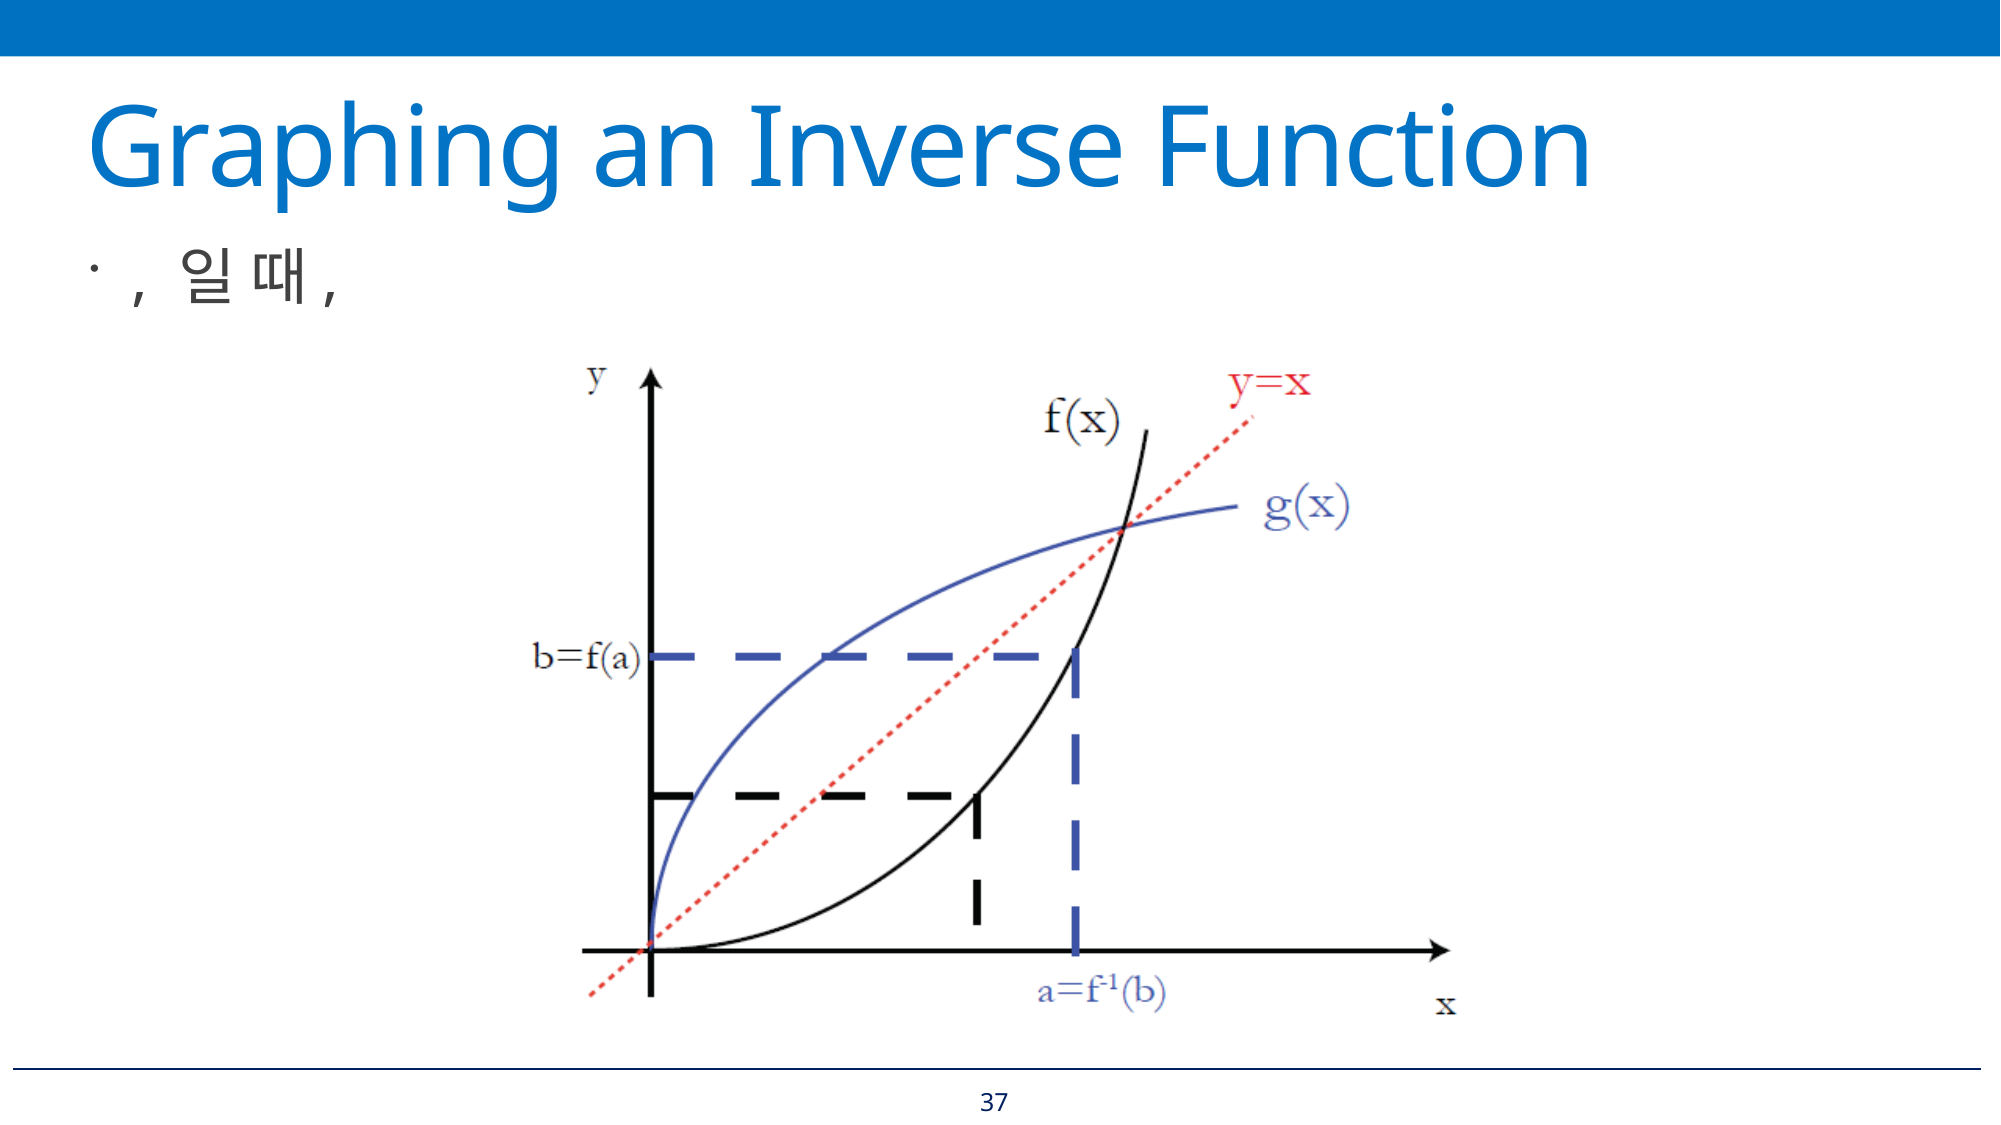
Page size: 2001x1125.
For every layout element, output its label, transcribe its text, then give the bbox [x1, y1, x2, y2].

title Graphing an Inverse Function [85, 89, 1915, 212]
slide_number 37 [911, 1078, 1078, 1125]
picture [523, 337, 1477, 1049]
